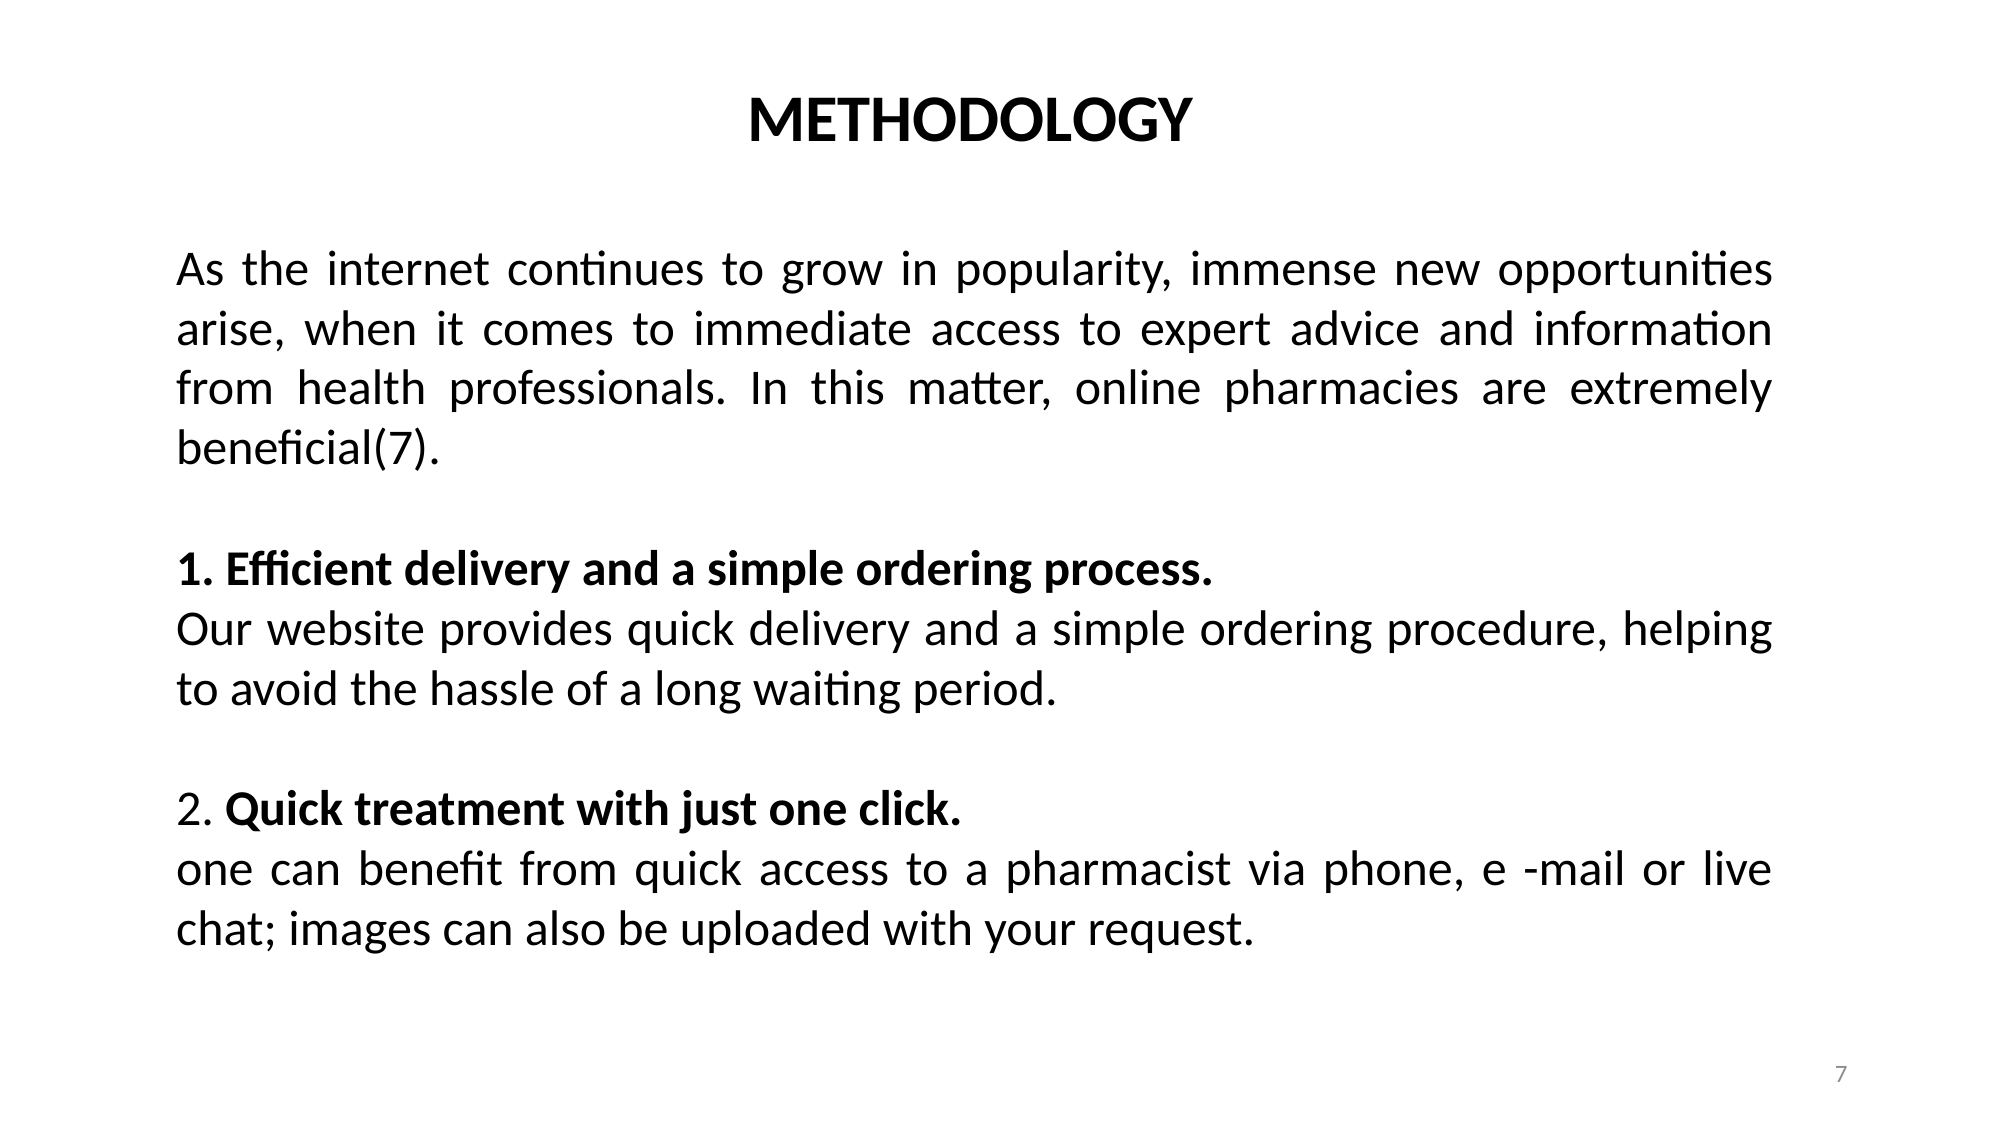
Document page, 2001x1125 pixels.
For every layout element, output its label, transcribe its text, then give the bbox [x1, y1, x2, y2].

slide_number 7 [1412, 1042, 1863, 1103]
text_box METHODOLOGY [462, 67, 1488, 208]
text_box As the internet continues to grow in popularity, immense new opportunities arise, when it comes to immediate access to expert advice and information from health professionals. In this matter, online pharmacies are extremely beneficial(7). 1. Efficient delivery and a simple ordering process. Our website provides quick delivery and a simple ordering procedure, helping to avoid the hassle of a long waiting period. 2. Quick treatment with just one click. one can benefit from quick access to a pharmacist via phone, e -mail or live chat; images can also be uploaded with your request. [161, 227, 1789, 963]
